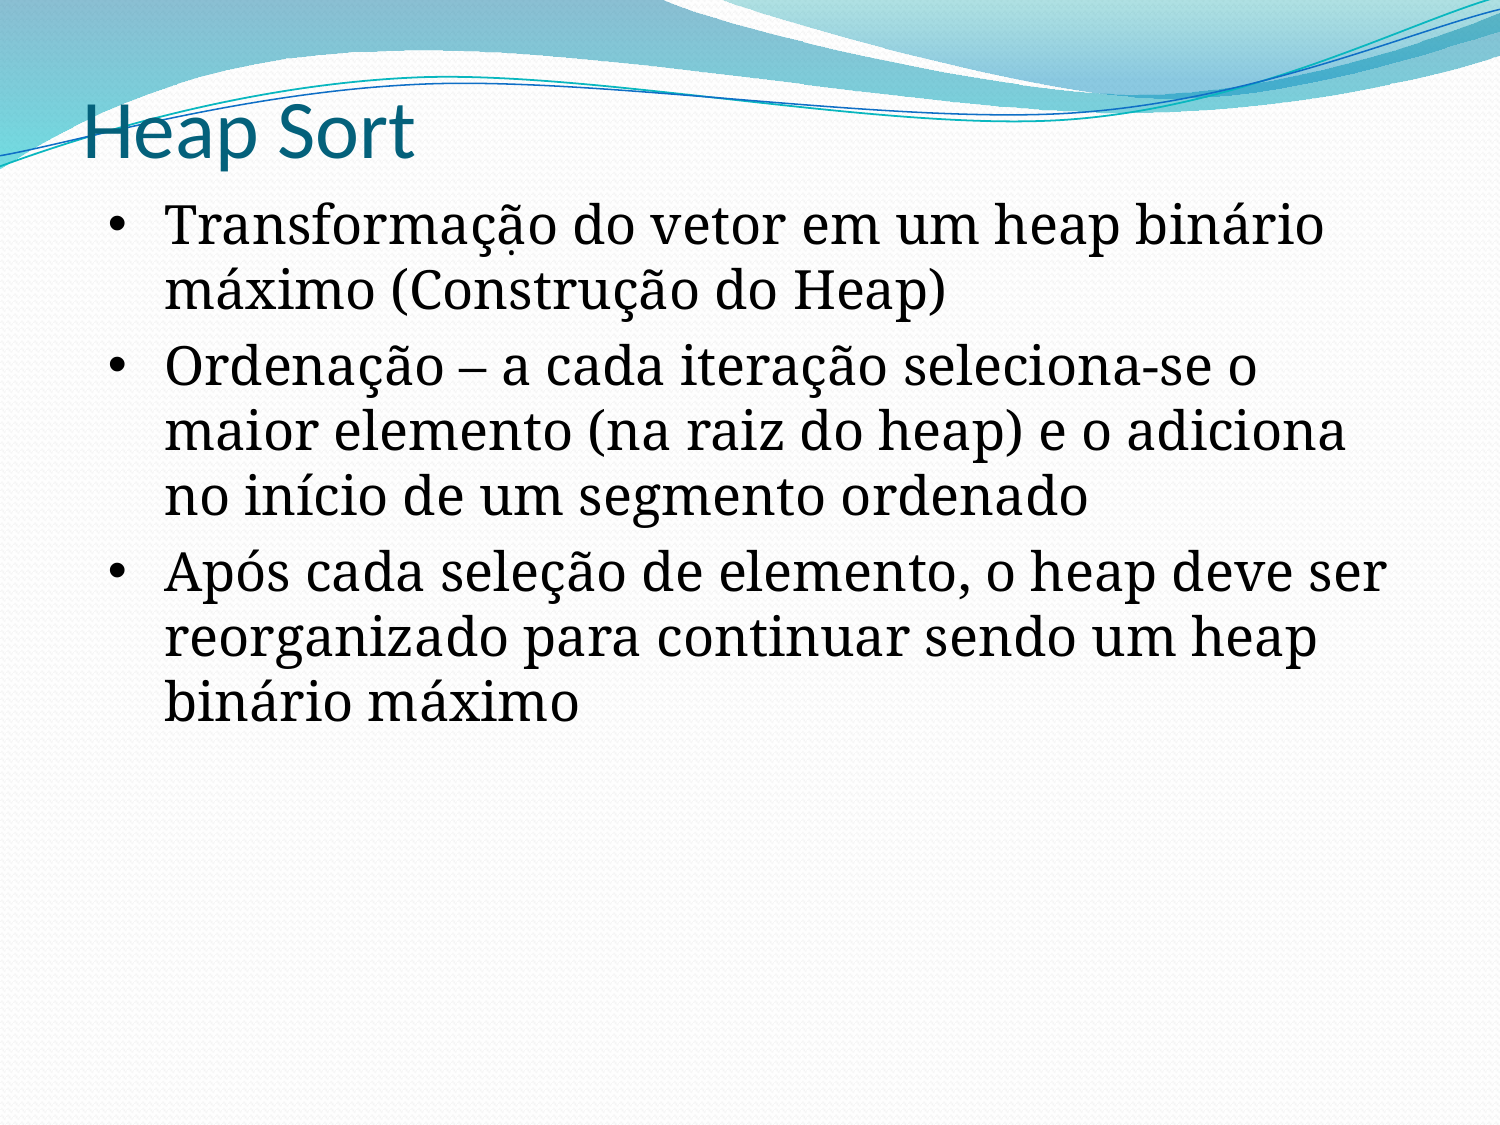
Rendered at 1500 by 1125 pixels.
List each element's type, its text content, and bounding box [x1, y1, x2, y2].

text_box Transformação do vetor em um heap binário máximo (Construção do Heap) Ordenação – a cada iteração seleciona-se o maior elemento (na raiz do heap) e o adiciona no início de um segmento ordenado Após cada seleção de elemento, o heap deve ser reorganizado para continuar sendo um heap binário máximo [92, 183, 1443, 953]
title Heap Sort [82, 35, 1432, 176]
